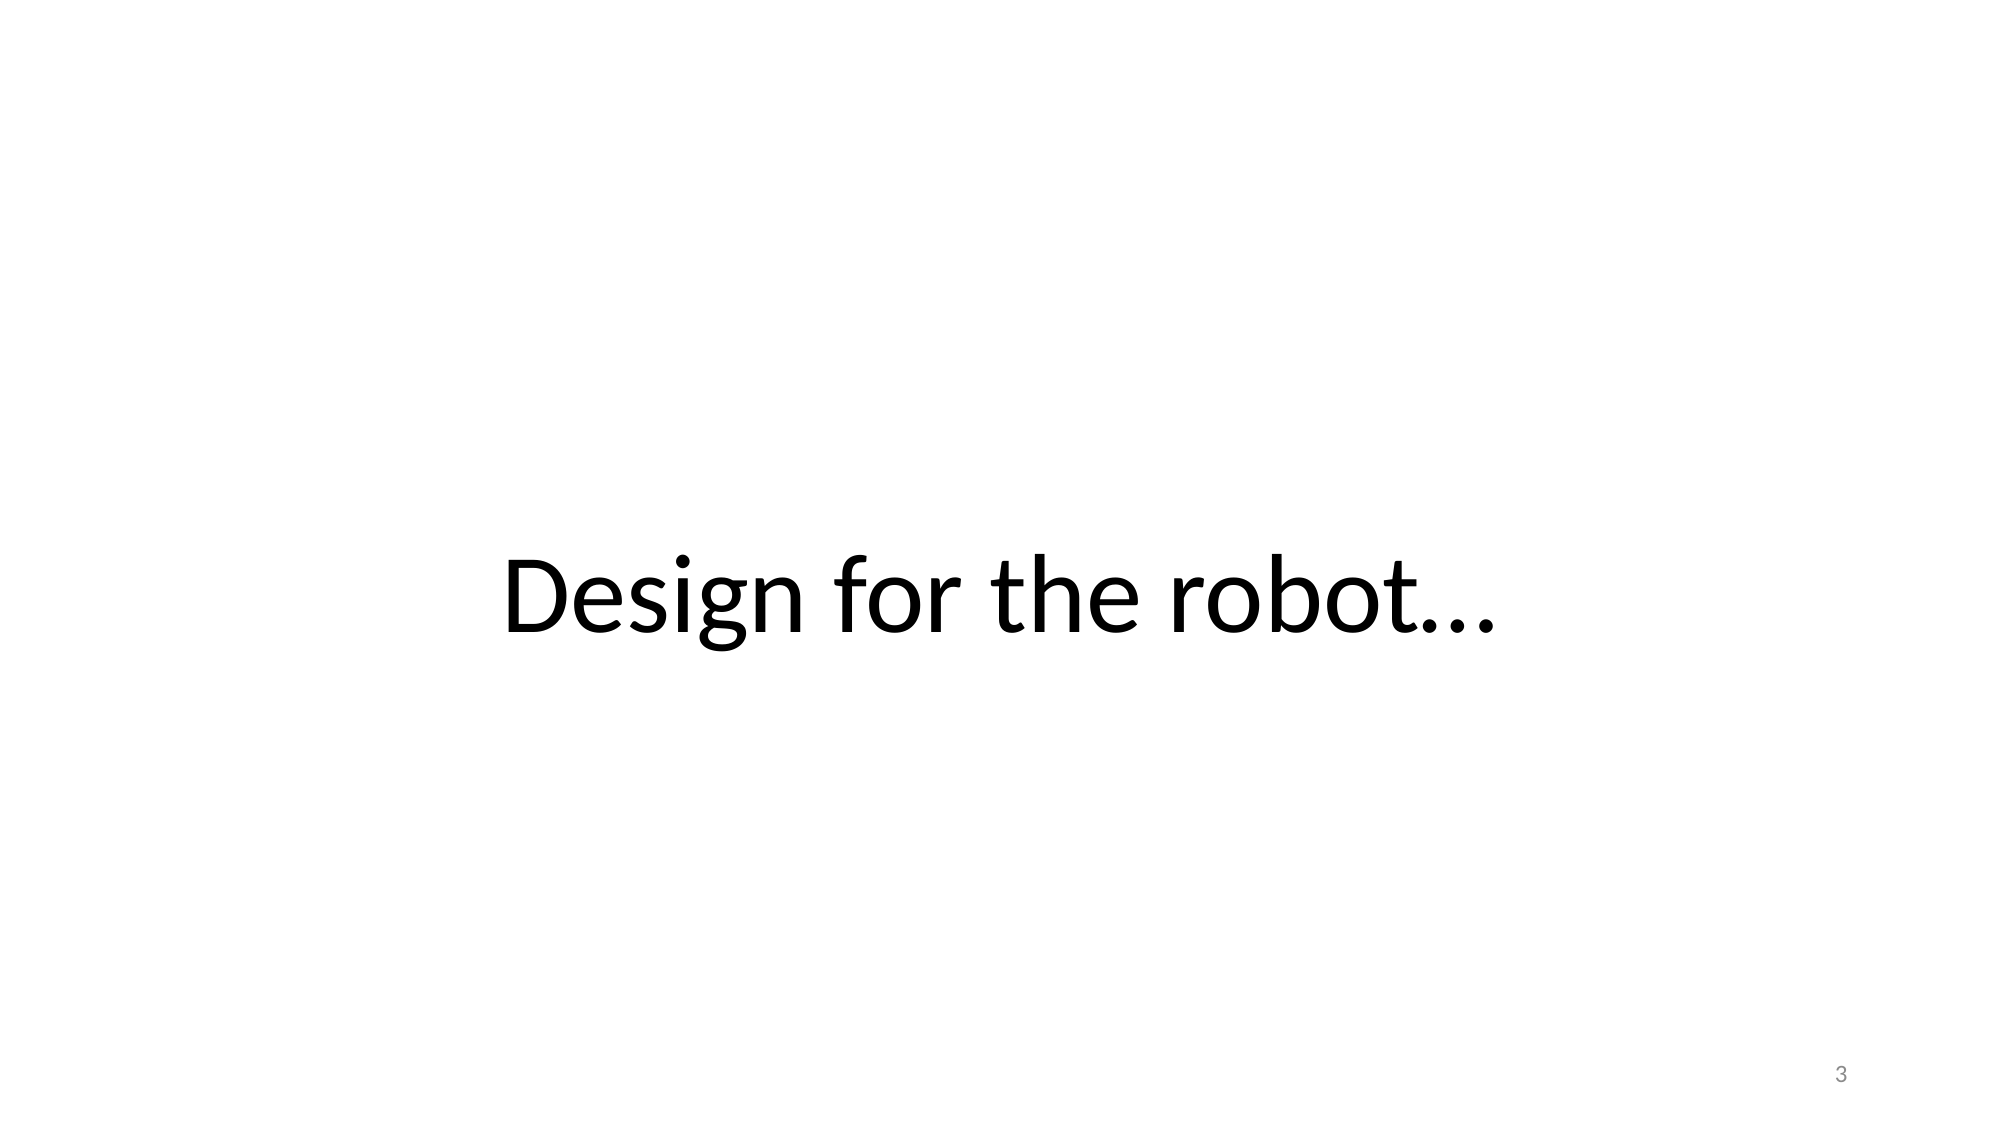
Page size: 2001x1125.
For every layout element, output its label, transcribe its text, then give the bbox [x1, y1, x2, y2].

slide_number 3 [1412, 1042, 1863, 1103]
text_box Design for the robot… [246, 512, 1754, 663]
